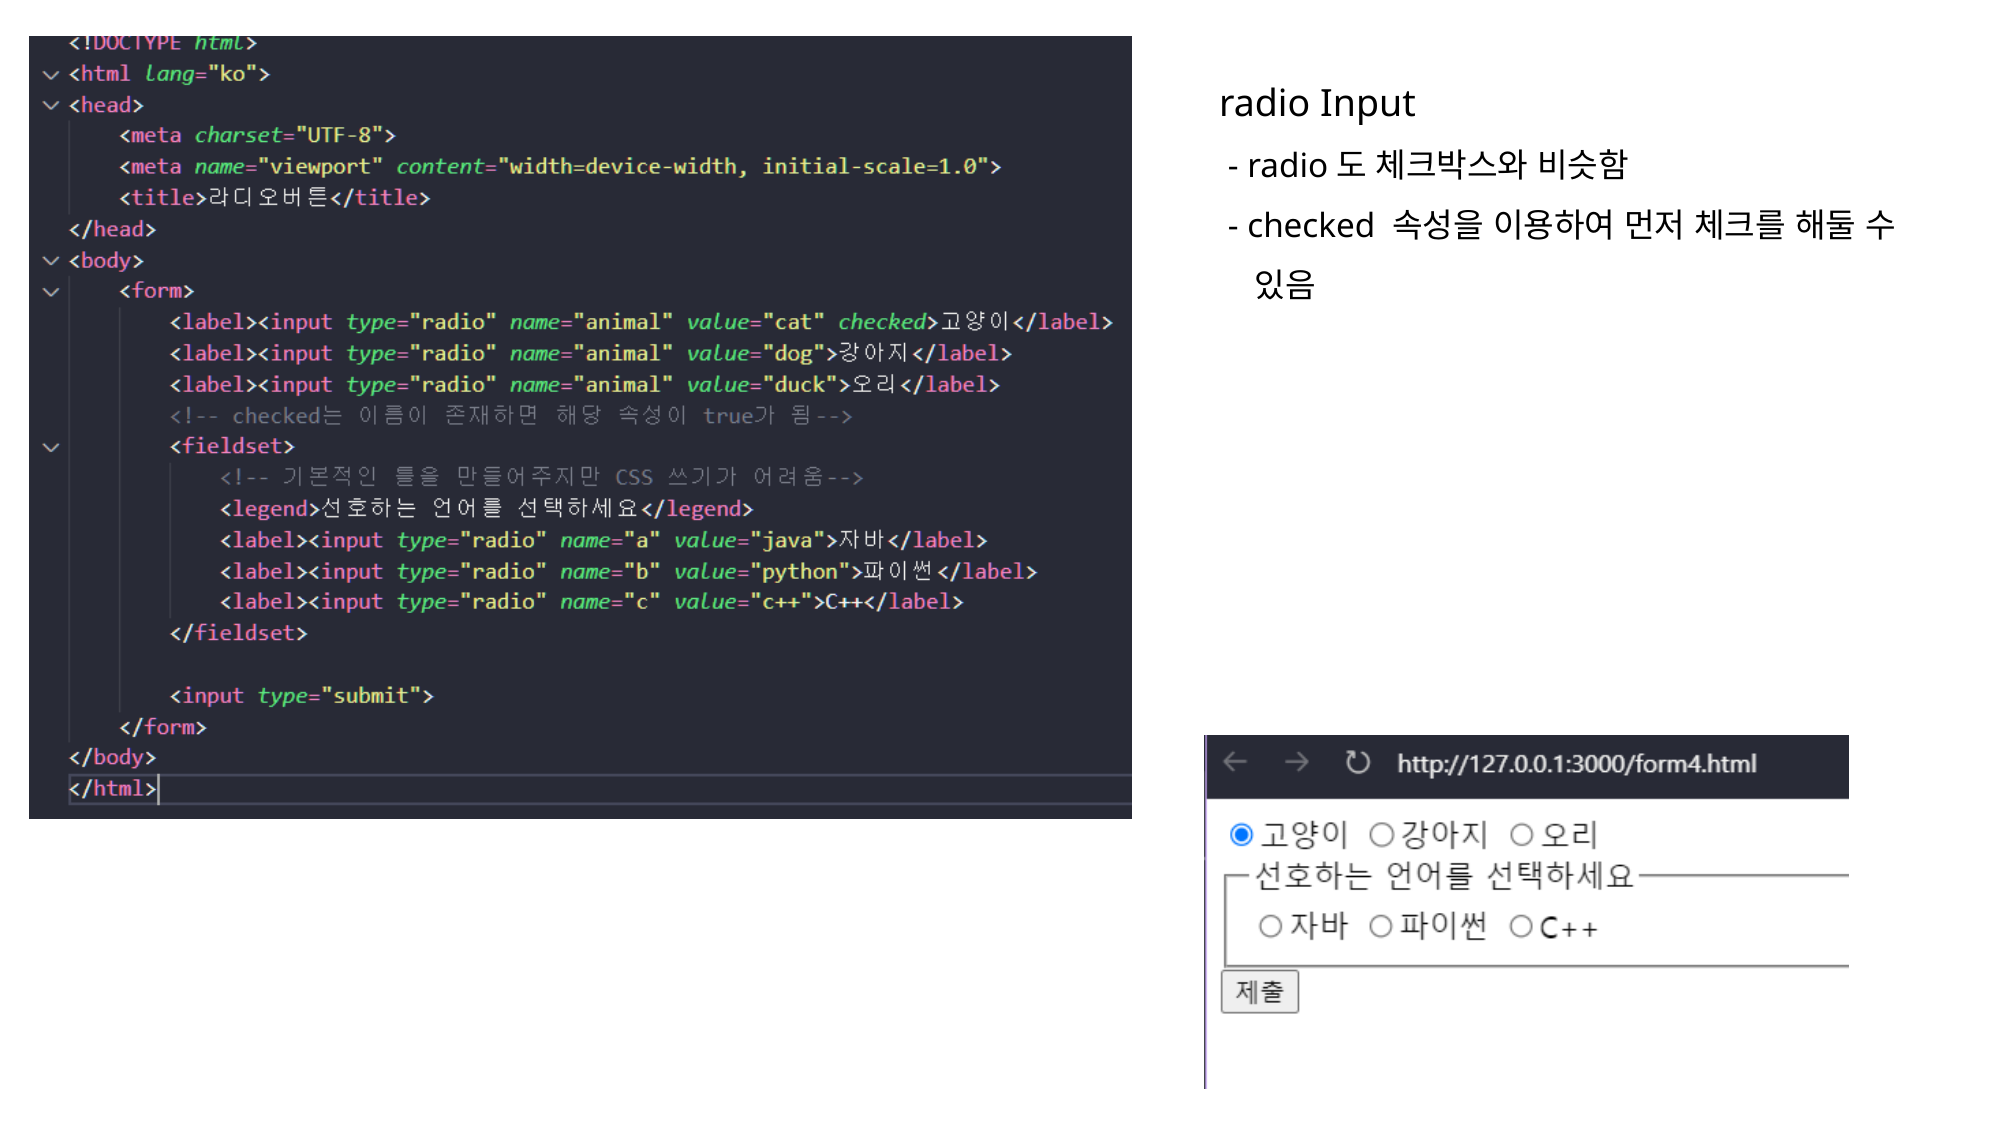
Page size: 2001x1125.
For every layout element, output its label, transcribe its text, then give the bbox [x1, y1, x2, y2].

text_box radio Input - radio도 체크박스와 비슷함 - checked 속성을 이용하여 먼저 체크를 해둘 수 있음 [1204, 49, 2000, 312]
picture [29, 35, 1132, 819]
picture [1204, 735, 1849, 1089]
